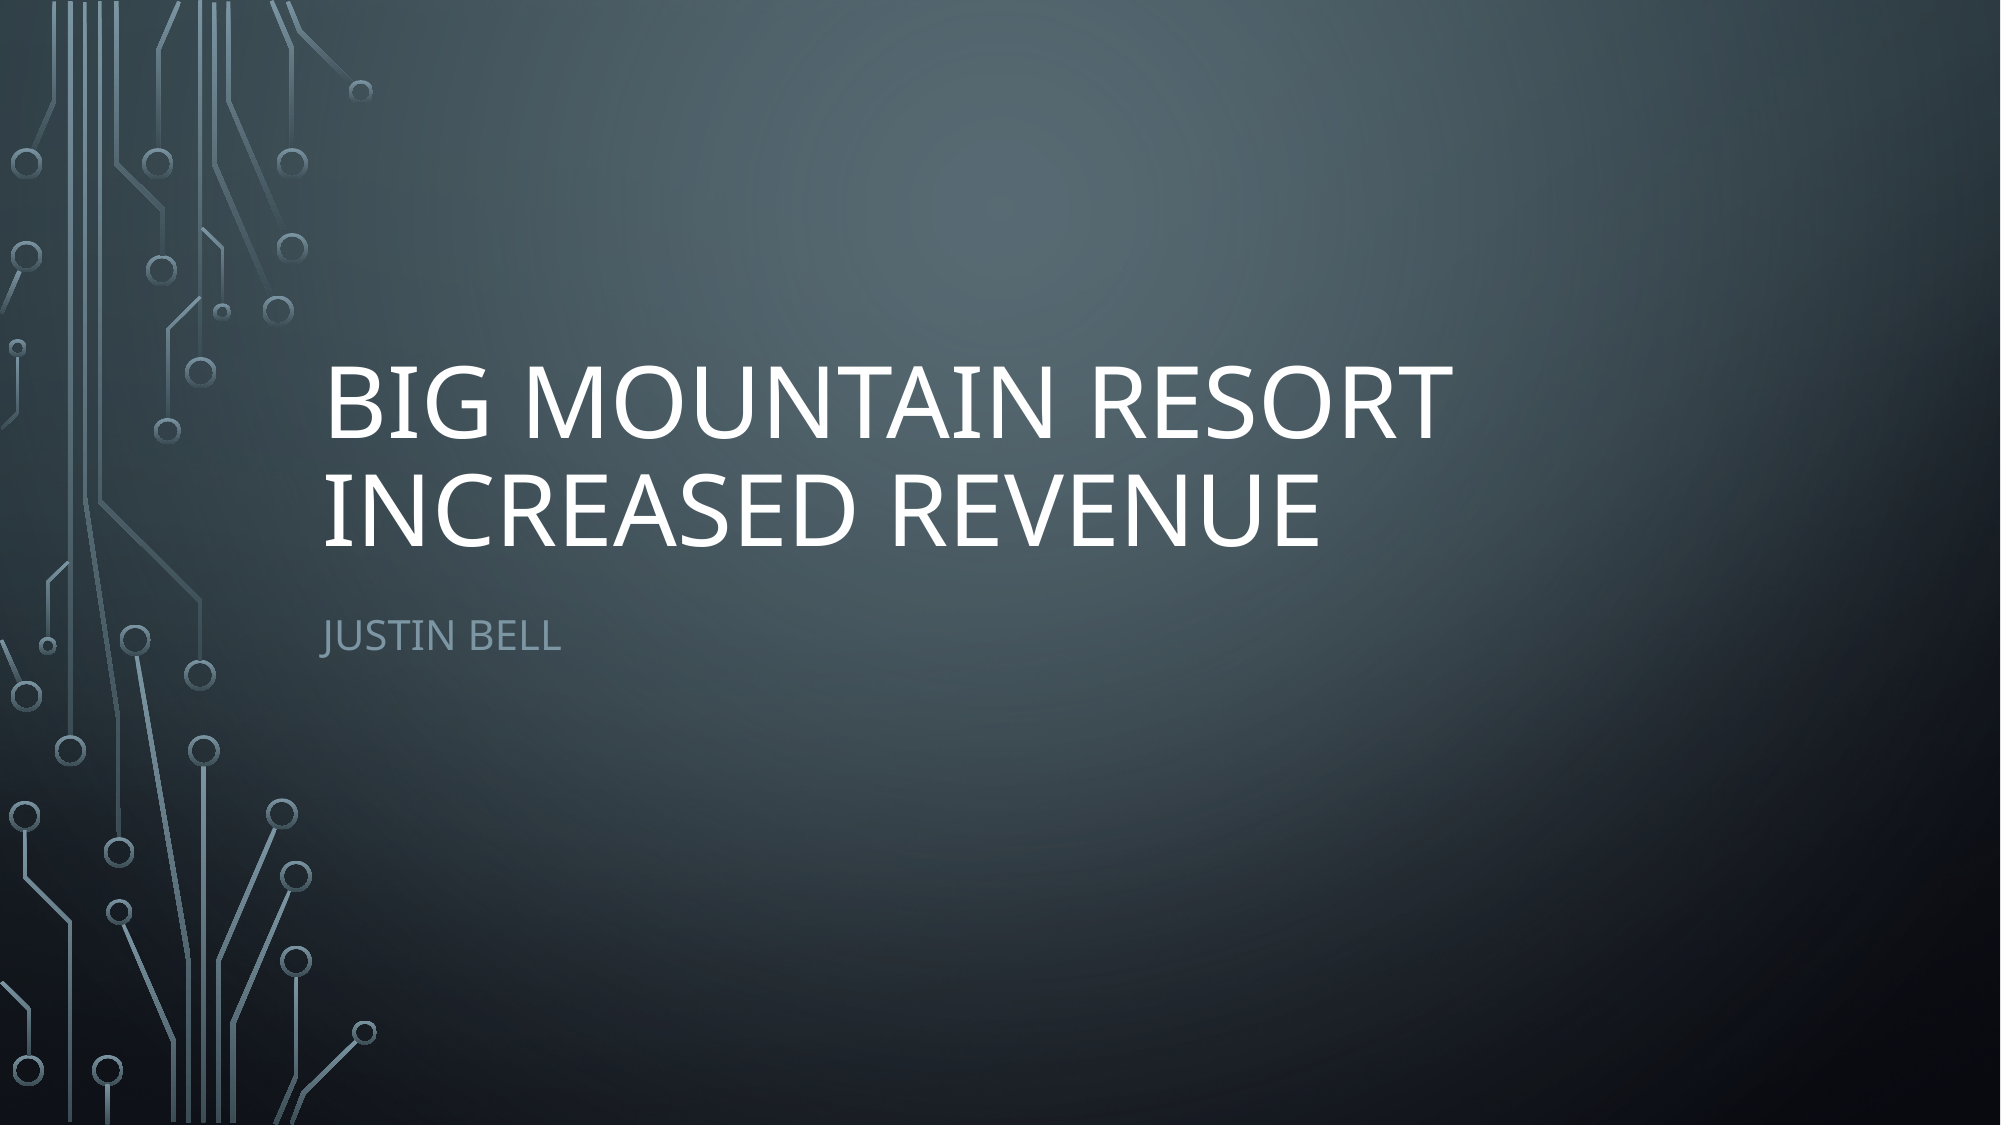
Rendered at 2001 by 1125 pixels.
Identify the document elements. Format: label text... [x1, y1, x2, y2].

title Big Mountain Resort Increased Revenue [307, 184, 1750, 576]
subtitle Justin Bell [307, 590, 1750, 863]
